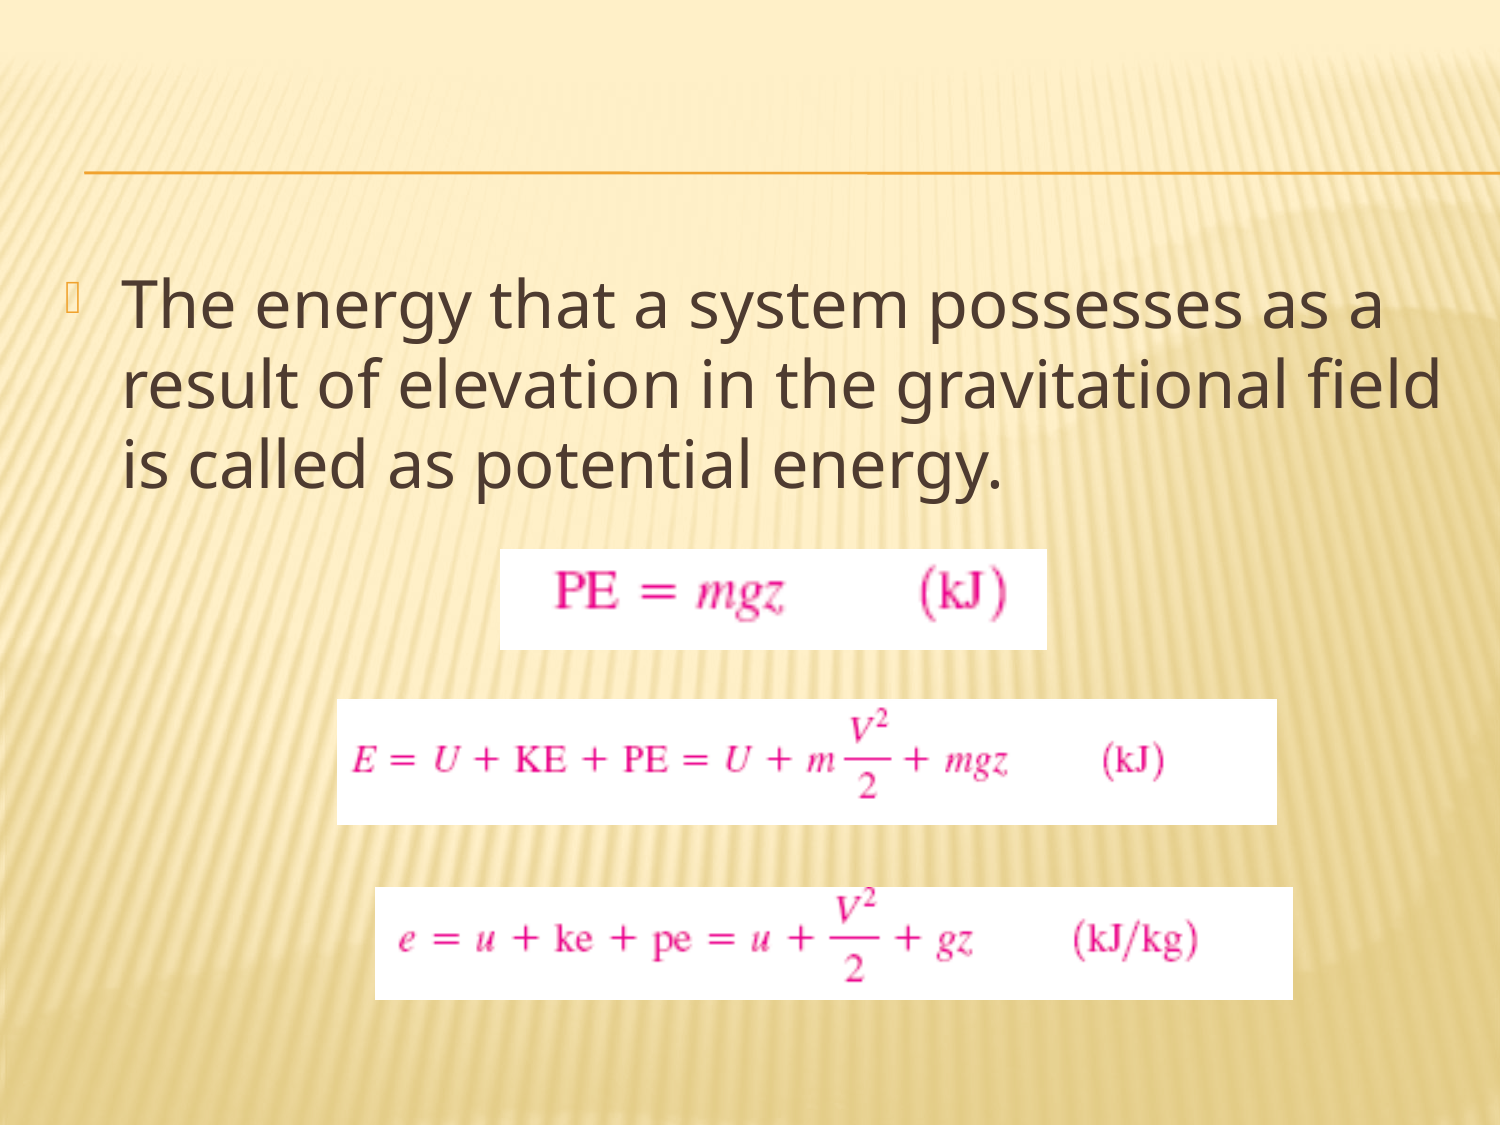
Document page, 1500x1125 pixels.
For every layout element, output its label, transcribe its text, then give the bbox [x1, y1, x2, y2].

picture [499, 549, 1047, 651]
list The energy that a system possesses as a result of elevation in the gravitational field is called as potential energy. [50, 254, 1475, 538]
picture [374, 887, 1293, 1001]
picture [337, 699, 1277, 826]
